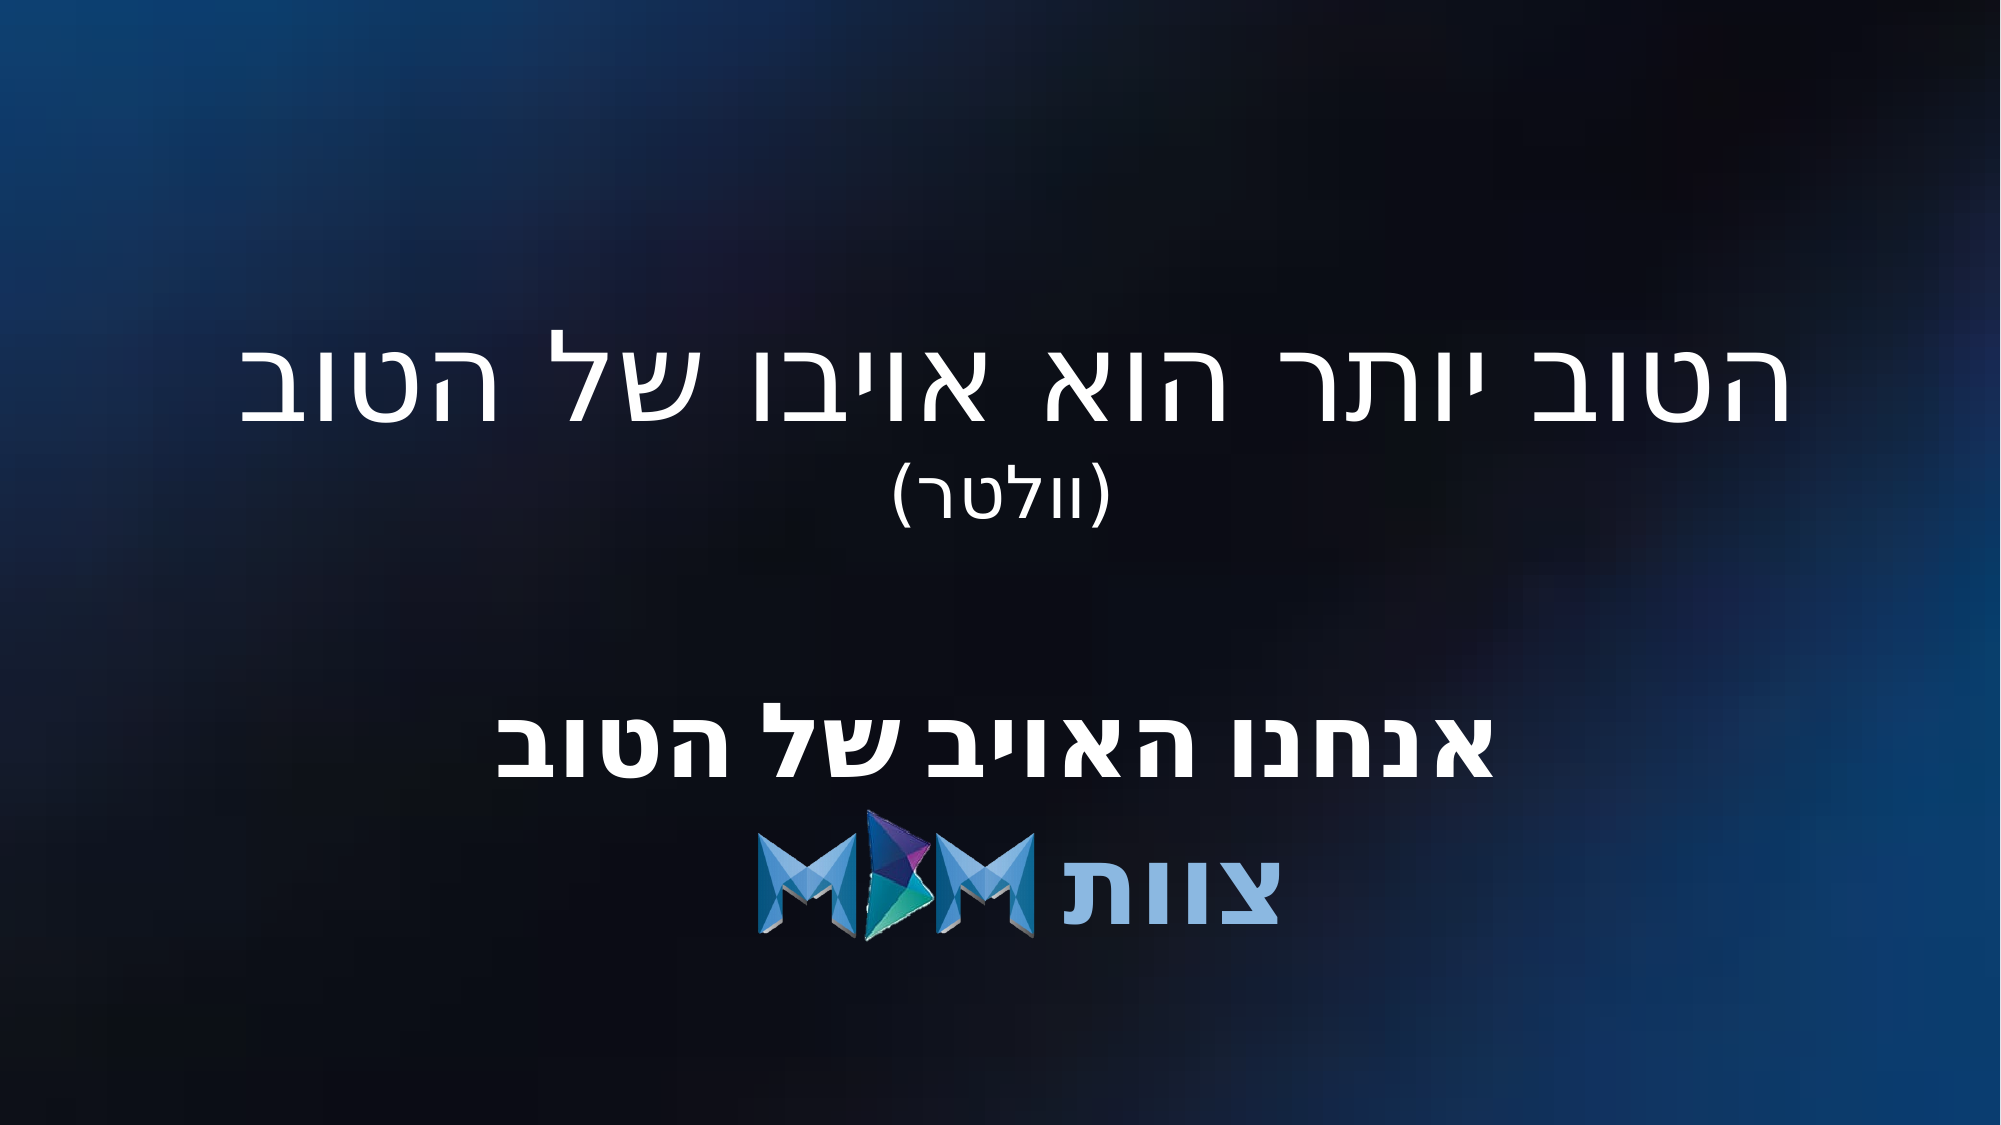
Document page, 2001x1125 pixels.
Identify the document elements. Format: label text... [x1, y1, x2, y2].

text_box הטוב יותר הוא אויבו של הטוב (וולטר) [2, 288, 2000, 541]
picture [0, 0, 2001, 1125]
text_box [739, 716, 1059, 1099]
text_box צוות [1059, 783, 1305, 993]
text_box אנחנו האויב של הטוב [24, 665, 1973, 806]
